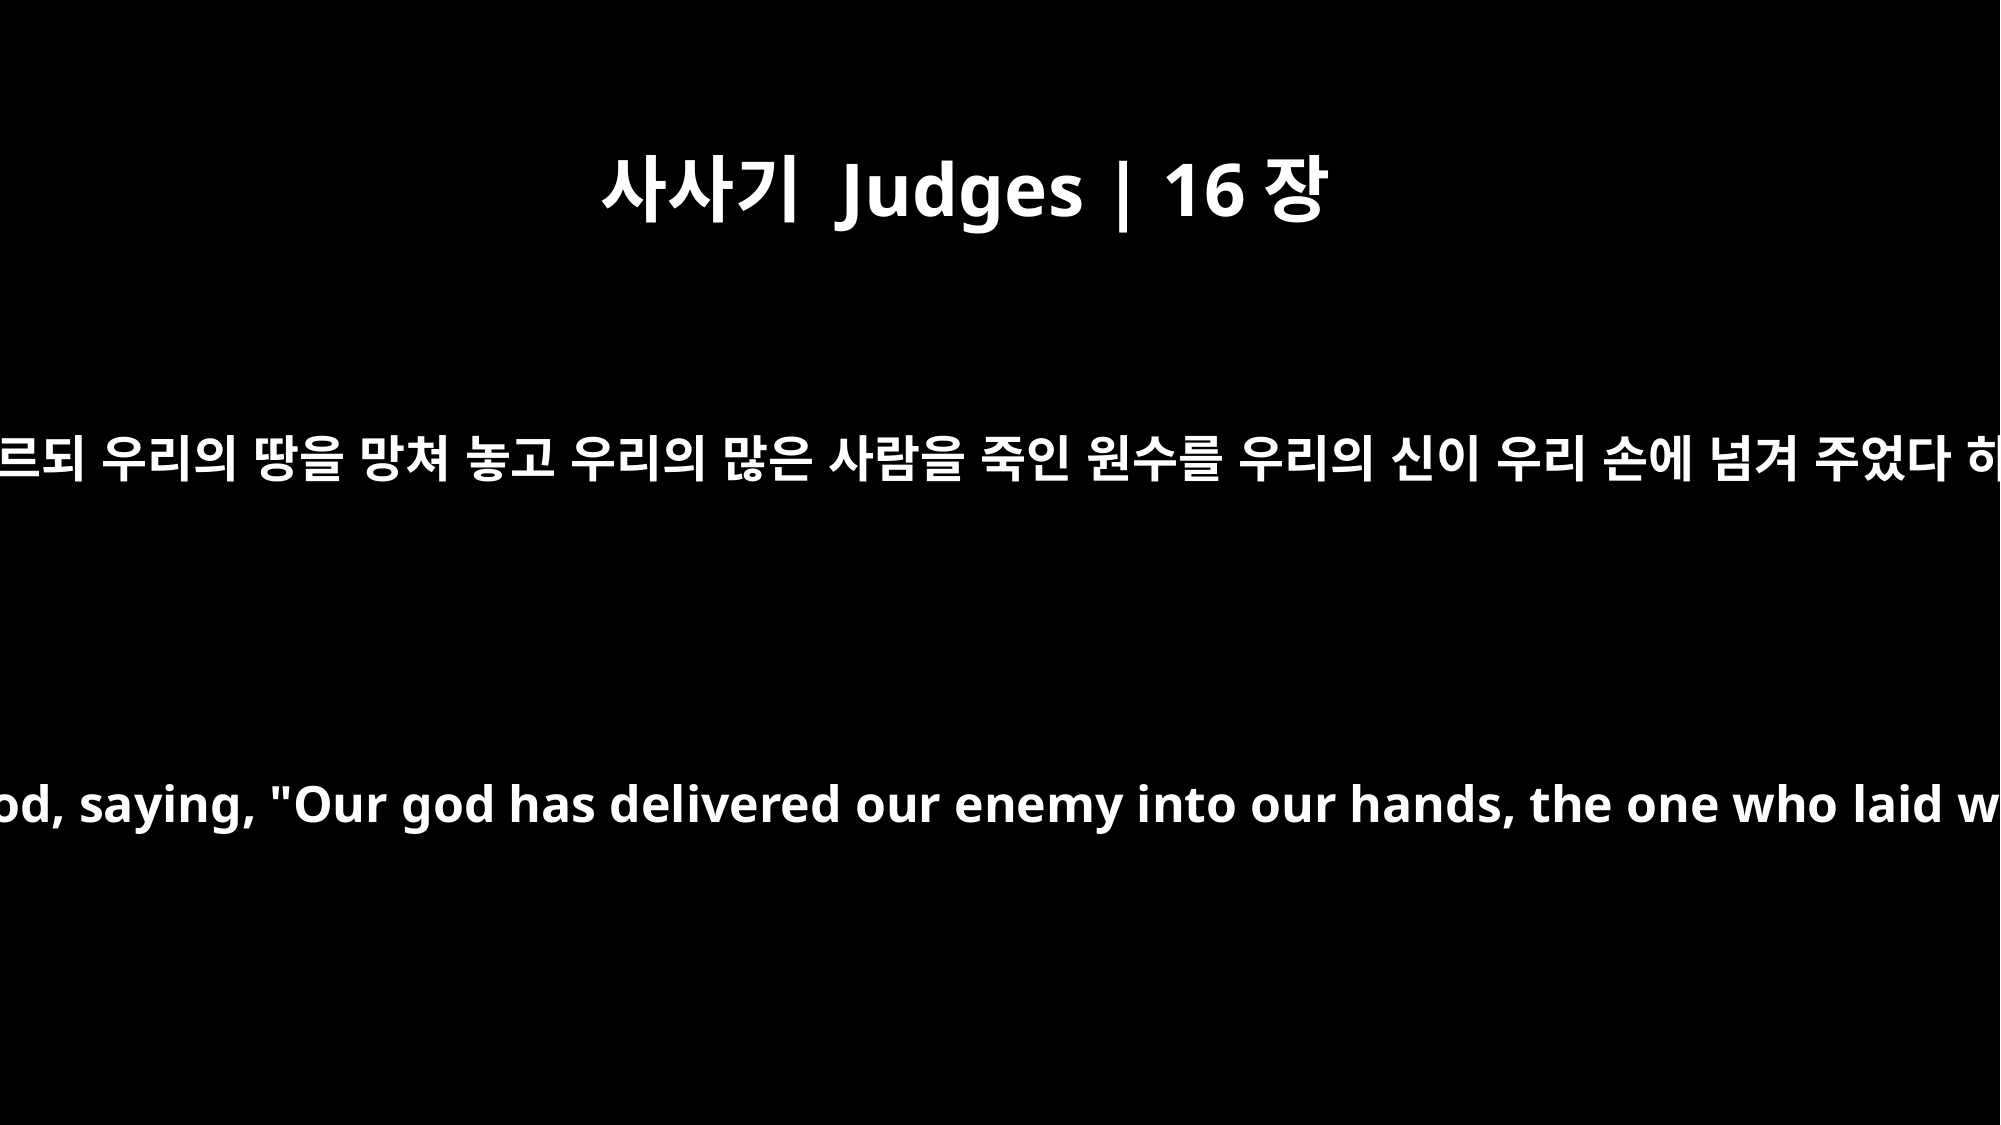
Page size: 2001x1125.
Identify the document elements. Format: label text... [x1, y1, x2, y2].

text_box 24 백성들도 삼손을 보았으므로 이르되 우리의 땅을 망쳐 놓고 우리의 많은 사람을 죽인 원수를 우리의 신이 우리 손에 넘겨 주었다 하고 자기들의 신을 찬양하며 [0, 359, 2000, 495]
text_box 사사기 Judges | 16장 [585, 136, 1347, 239]
text_box When the people saw him, they praised their god, saying, "Our god has delivered our enemy into our hands, the one who laid waste our land and multiplied our slain." [0, 764, 2000, 840]
